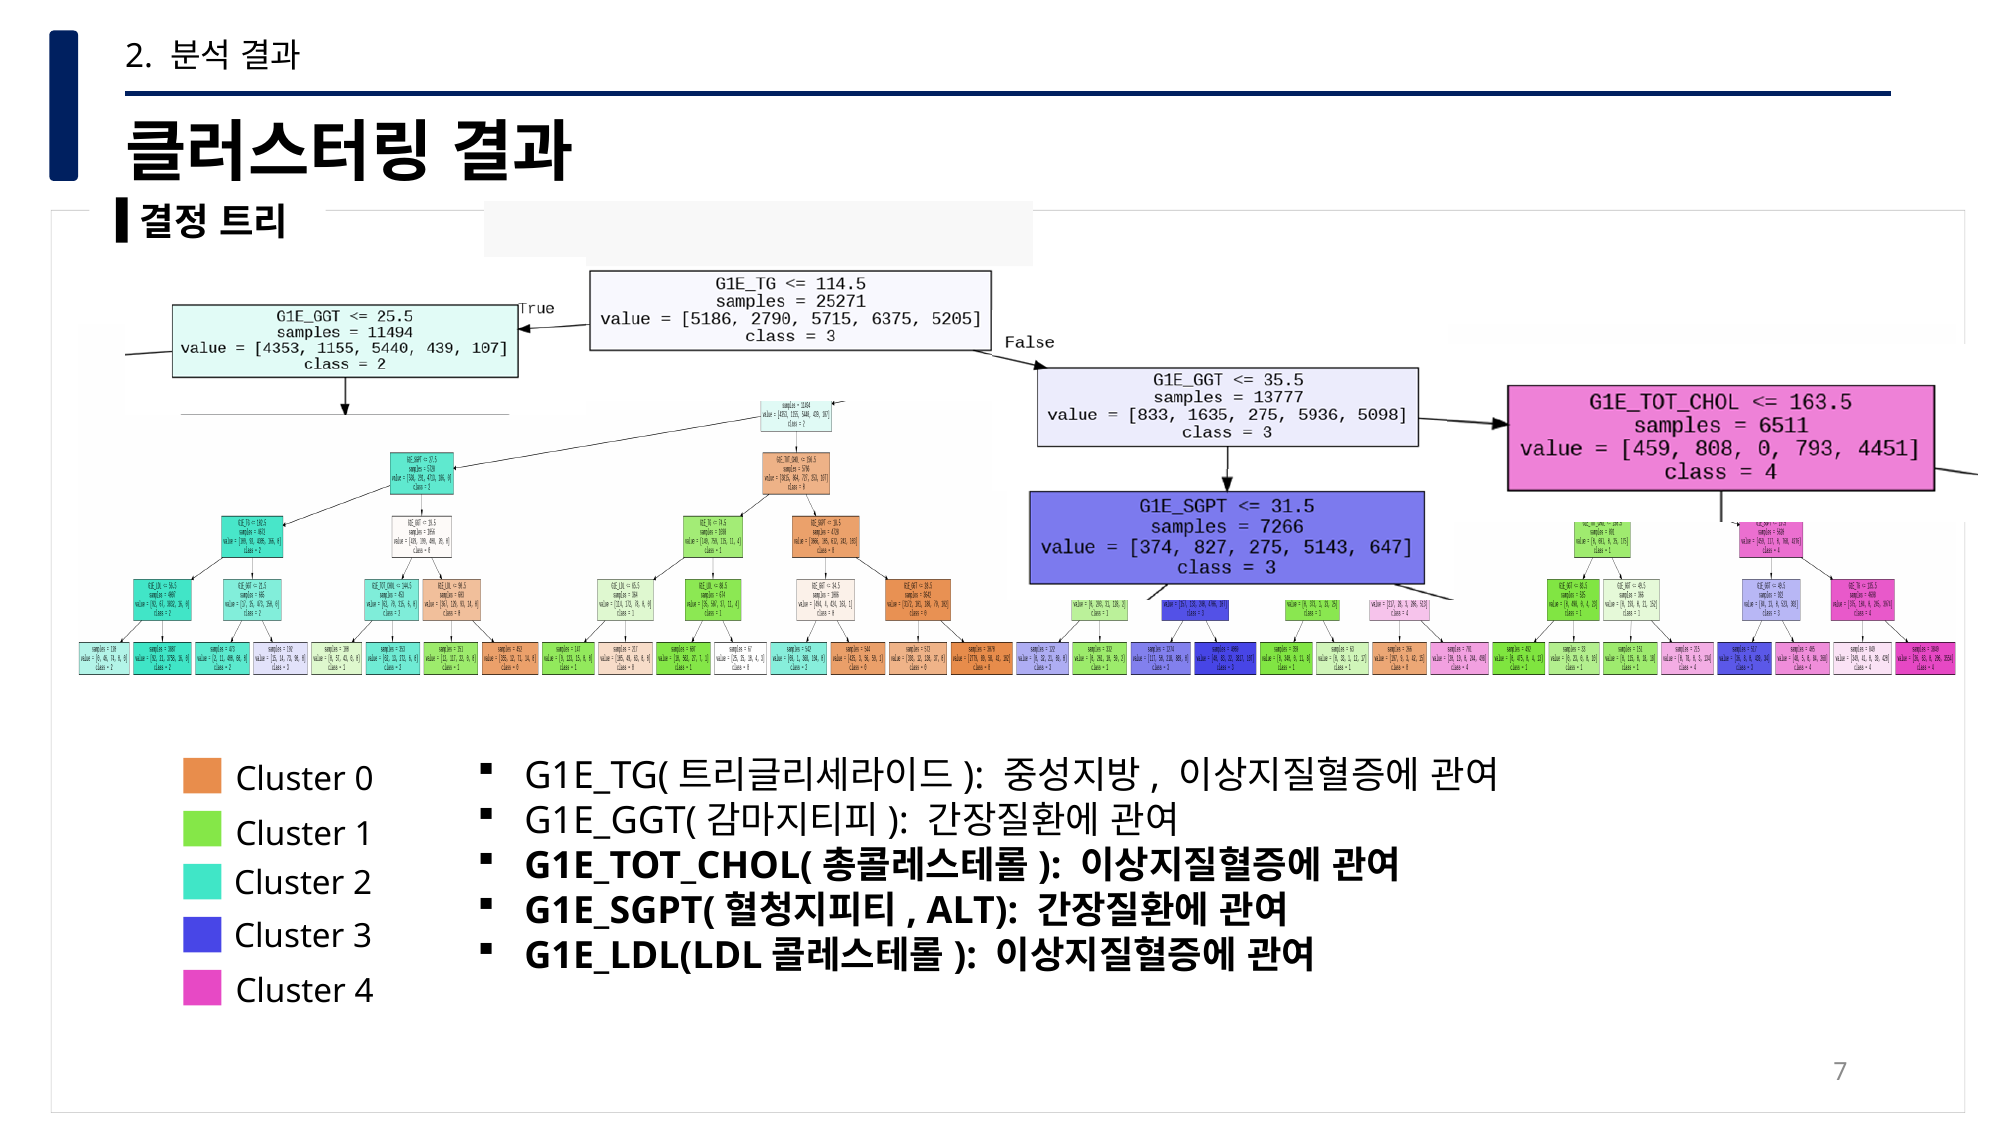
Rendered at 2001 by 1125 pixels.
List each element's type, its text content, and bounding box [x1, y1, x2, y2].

text_box [48, 29, 80, 182]
picture [77, 324, 1956, 677]
text_box 클러스터링 결과 [125, 108, 1063, 189]
text_box G1E_TG(트리글리세라이드): 중성지방, 이상지질혈증에 관여 G1E_GGT(감마지티피): 간장질환에 관여 G1E_TOT_CHOL(총콜레스테롤): 이상지질혈증에 관여 G1E_SGPT(혈청지피티, ALT): 간장질환에 관여 G1E_LDL(LDL콜레스테롤): 이상지질혈증에 관여 [462, 743, 1891, 1119]
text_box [183, 749, 782, 1018]
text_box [89, 188, 629, 255]
text_box 2. 분석 결과 [125, 34, 681, 75]
text_box [50, 209, 1966, 1114]
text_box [125, 201, 1978, 600]
